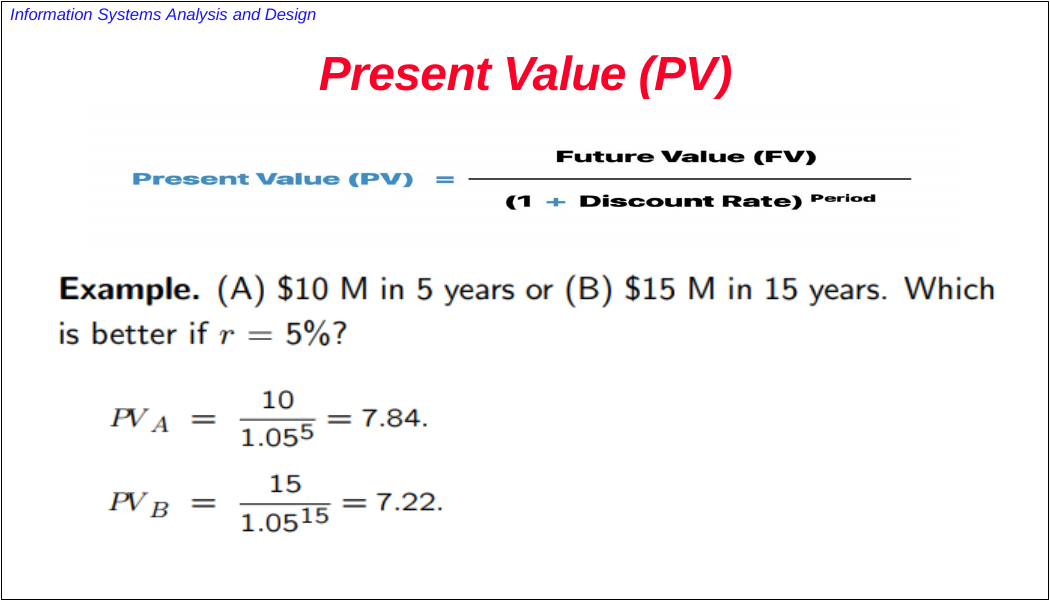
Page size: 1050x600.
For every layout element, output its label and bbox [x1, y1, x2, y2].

picture [37, 99, 1013, 565]
text_box [1, 1, 1049, 599]
